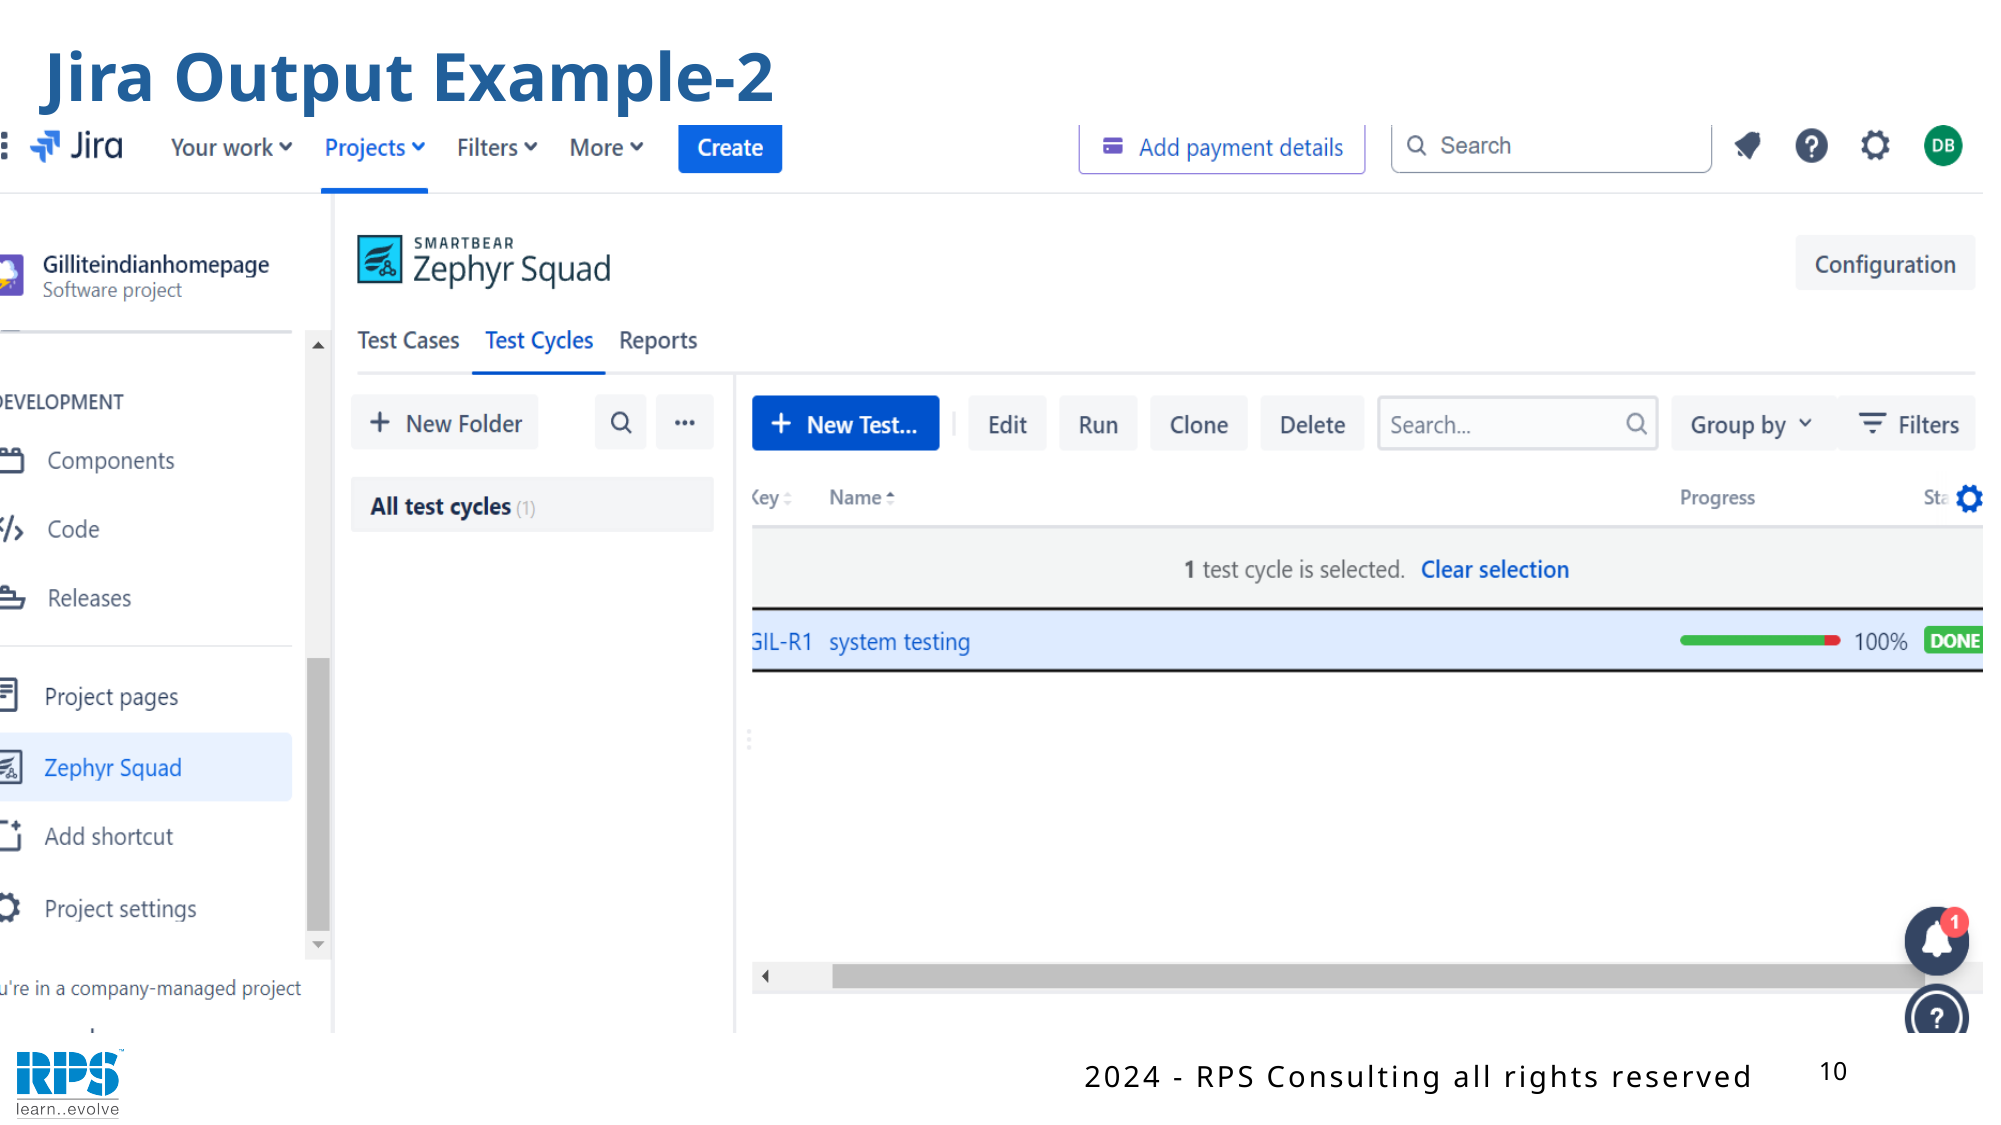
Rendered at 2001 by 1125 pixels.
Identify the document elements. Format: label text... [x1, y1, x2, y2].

text_box 2024 - RPS Consulting all rights reserved [725, 1052, 1412, 1094]
slide_number 10 [1412, 1042, 1863, 1103]
picture [17, 1048, 125, 1120]
text_box Jira Output Example-2 [44, 34, 1703, 115]
picture [0, 125, 1983, 1033]
